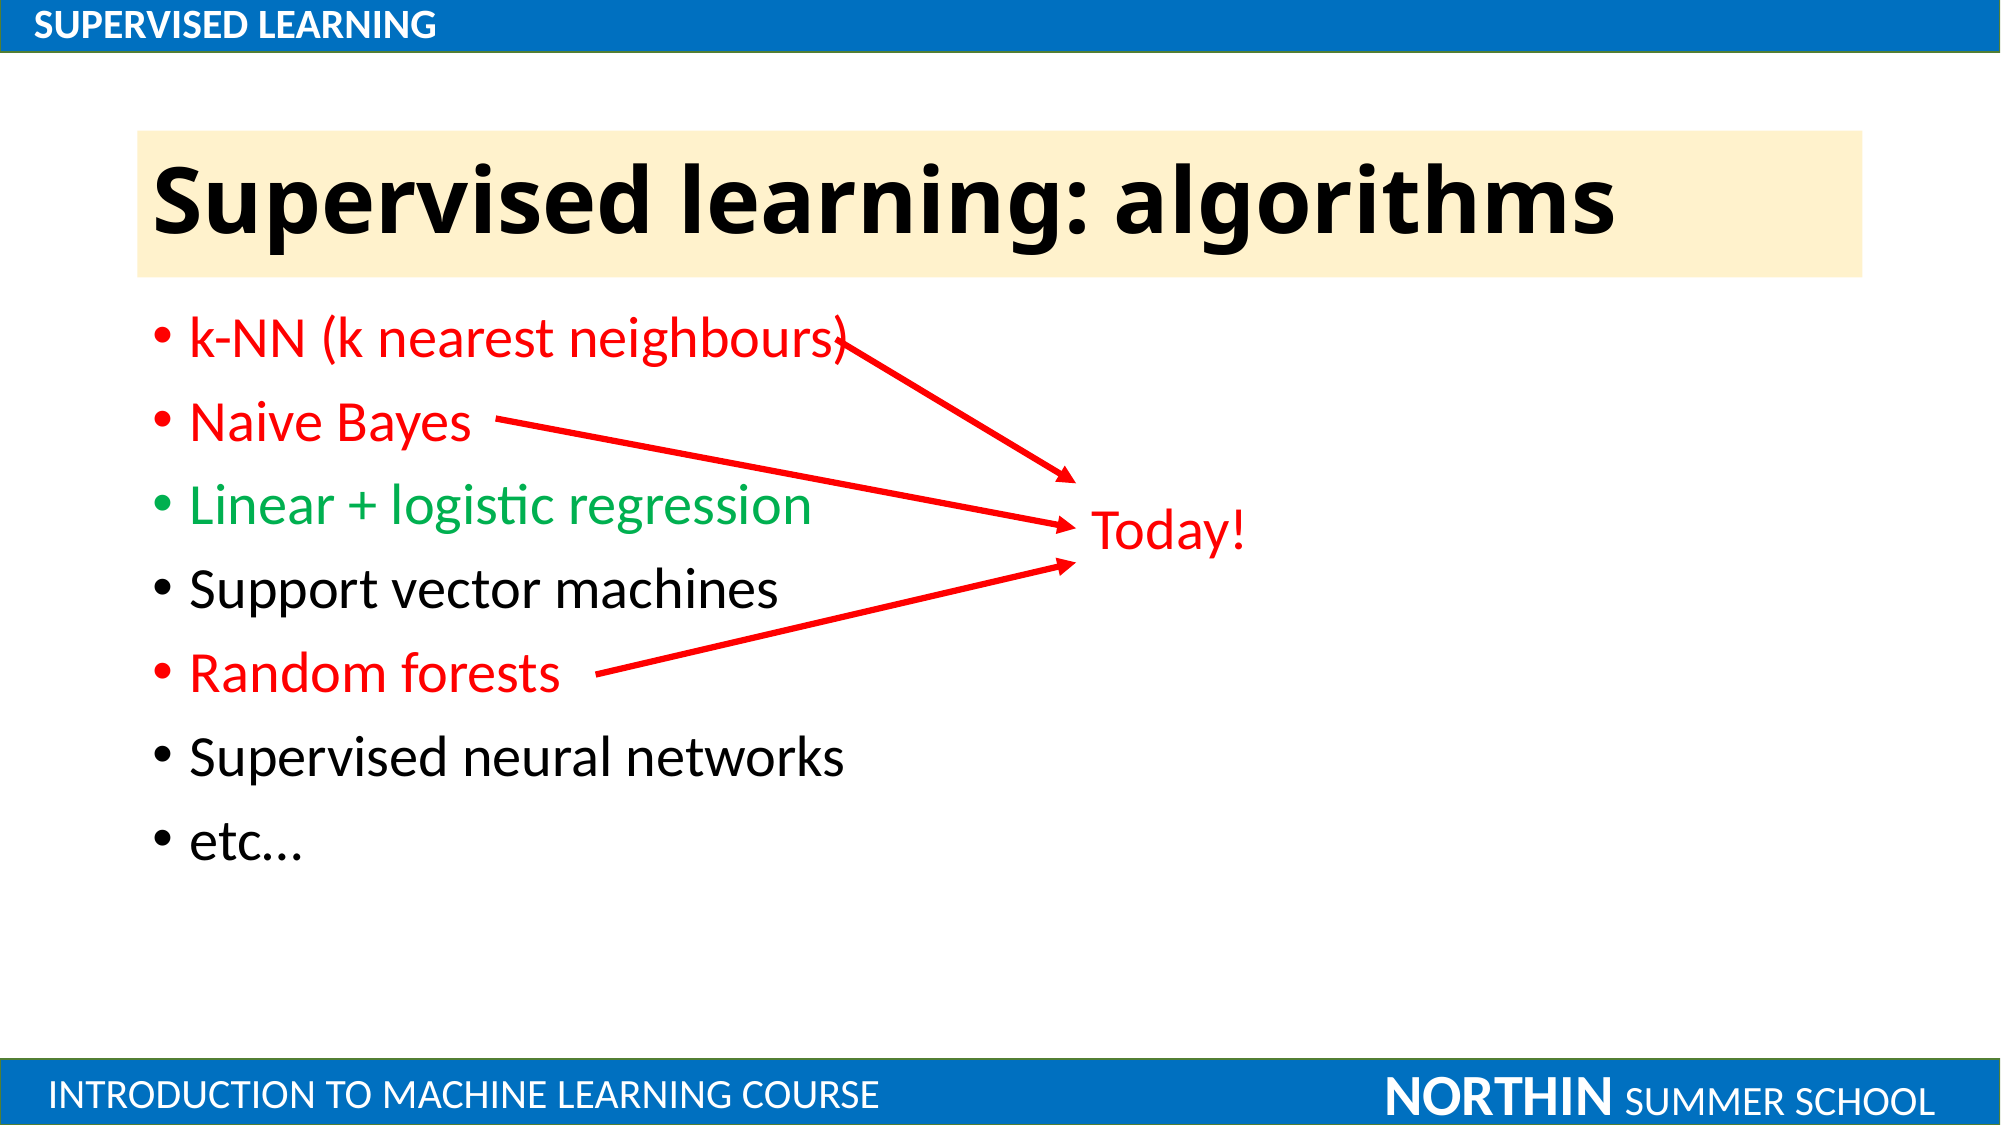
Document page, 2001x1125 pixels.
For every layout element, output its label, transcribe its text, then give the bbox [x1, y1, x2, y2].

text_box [595, 562, 1077, 675]
list k-NN (k nearest neighbours) Naive Bayes Linear + logistic regression Support vector machines Random forests Supervised neural networks etc… [137, 299, 1863, 1014]
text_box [835, 339, 1077, 418]
text_box Today! [1077, 483, 1264, 569]
title Supervised learning: algorithms [137, 130, 1863, 278]
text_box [495, 418, 1077, 529]
